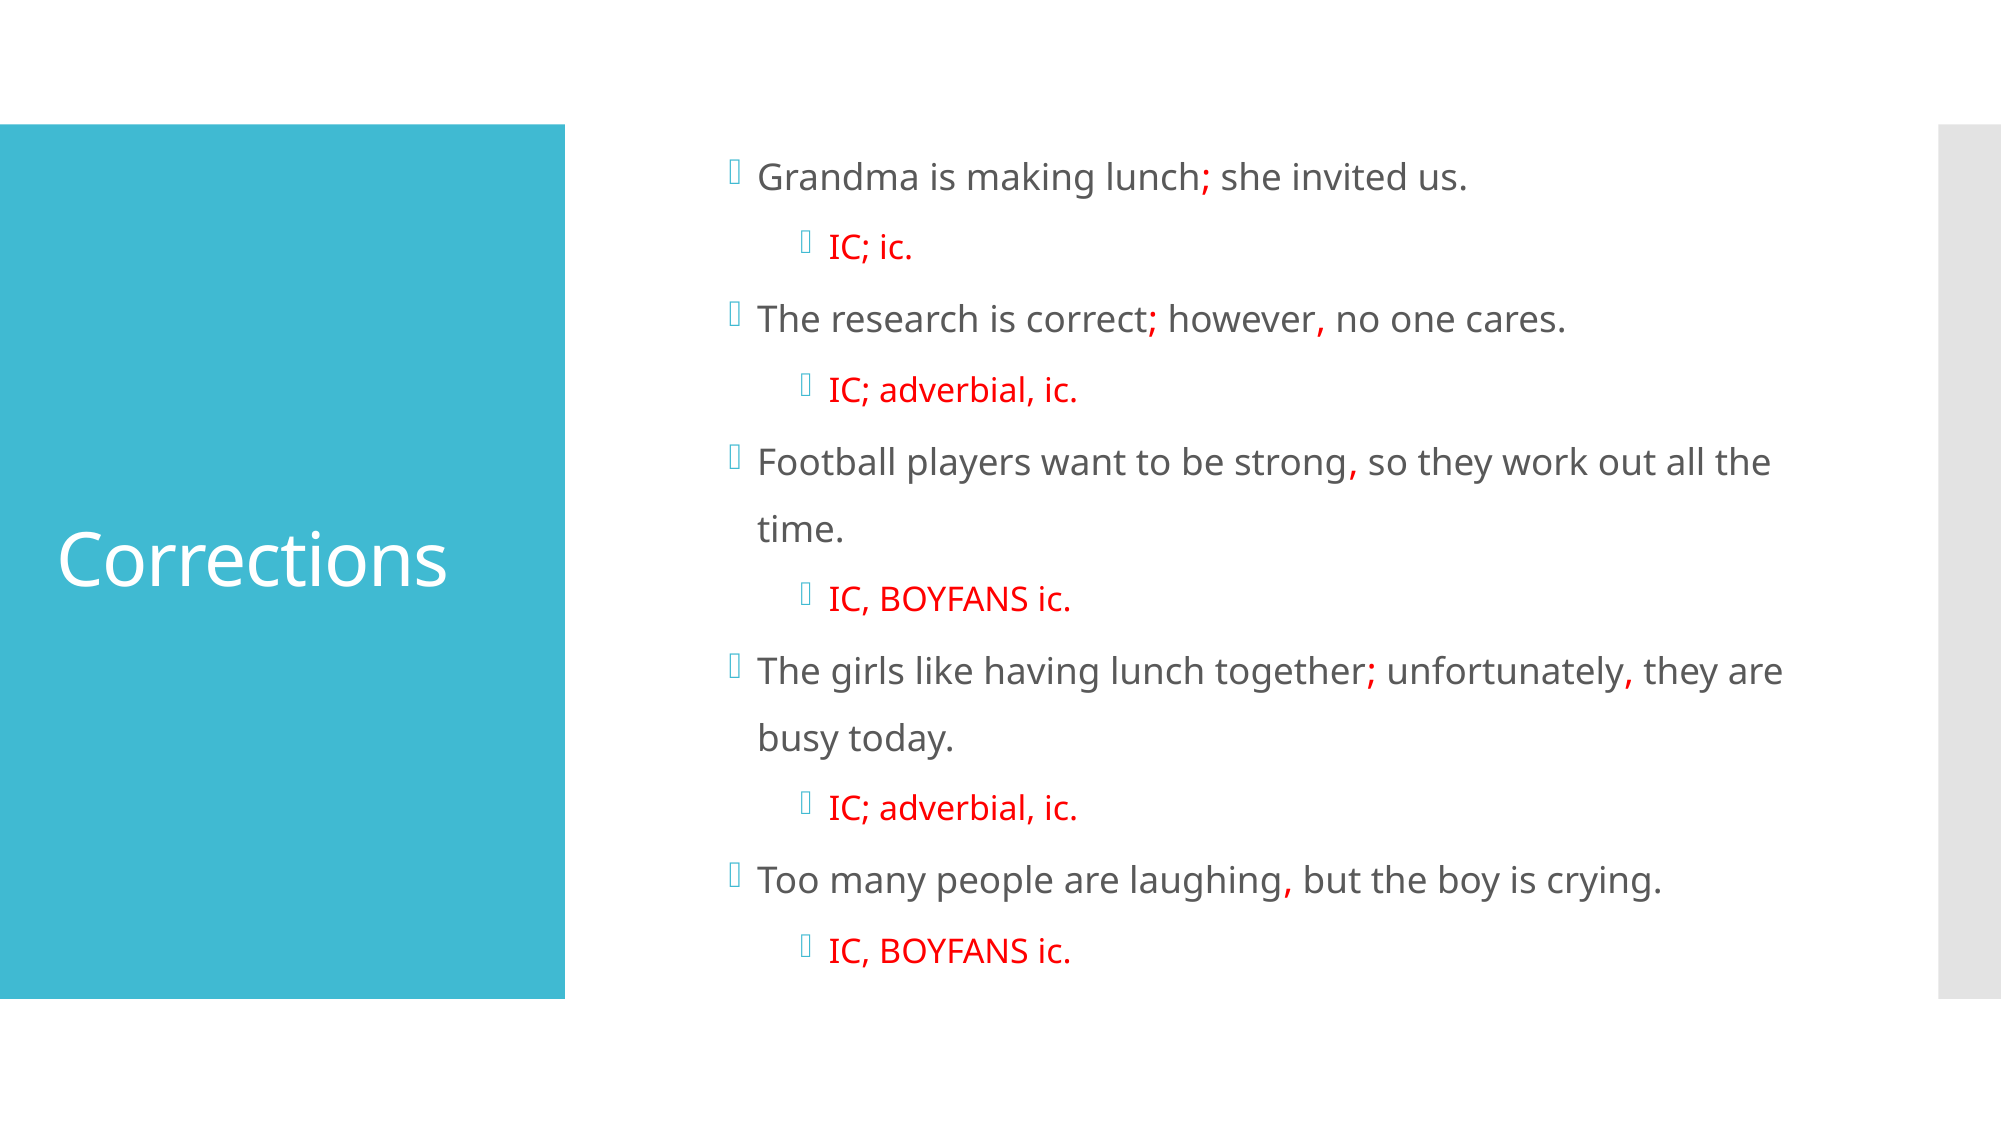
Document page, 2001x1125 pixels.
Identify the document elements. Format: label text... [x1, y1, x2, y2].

list Grandma is making lunch; she invited us. IC; ic. The research is correct; however, no one cares. IC; adverbial, ic. Football players want to be strong, so they work out all the time. IC, BOYFANS ic. The girls like having lunch together; unfortunately, they are busy today. IC; adverbial, ic. Too many people are laughing, but the boy is crying. IC, BOYFANS ic. [634, 119, 1835, 982]
title Corrections [41, 184, 525, 940]
